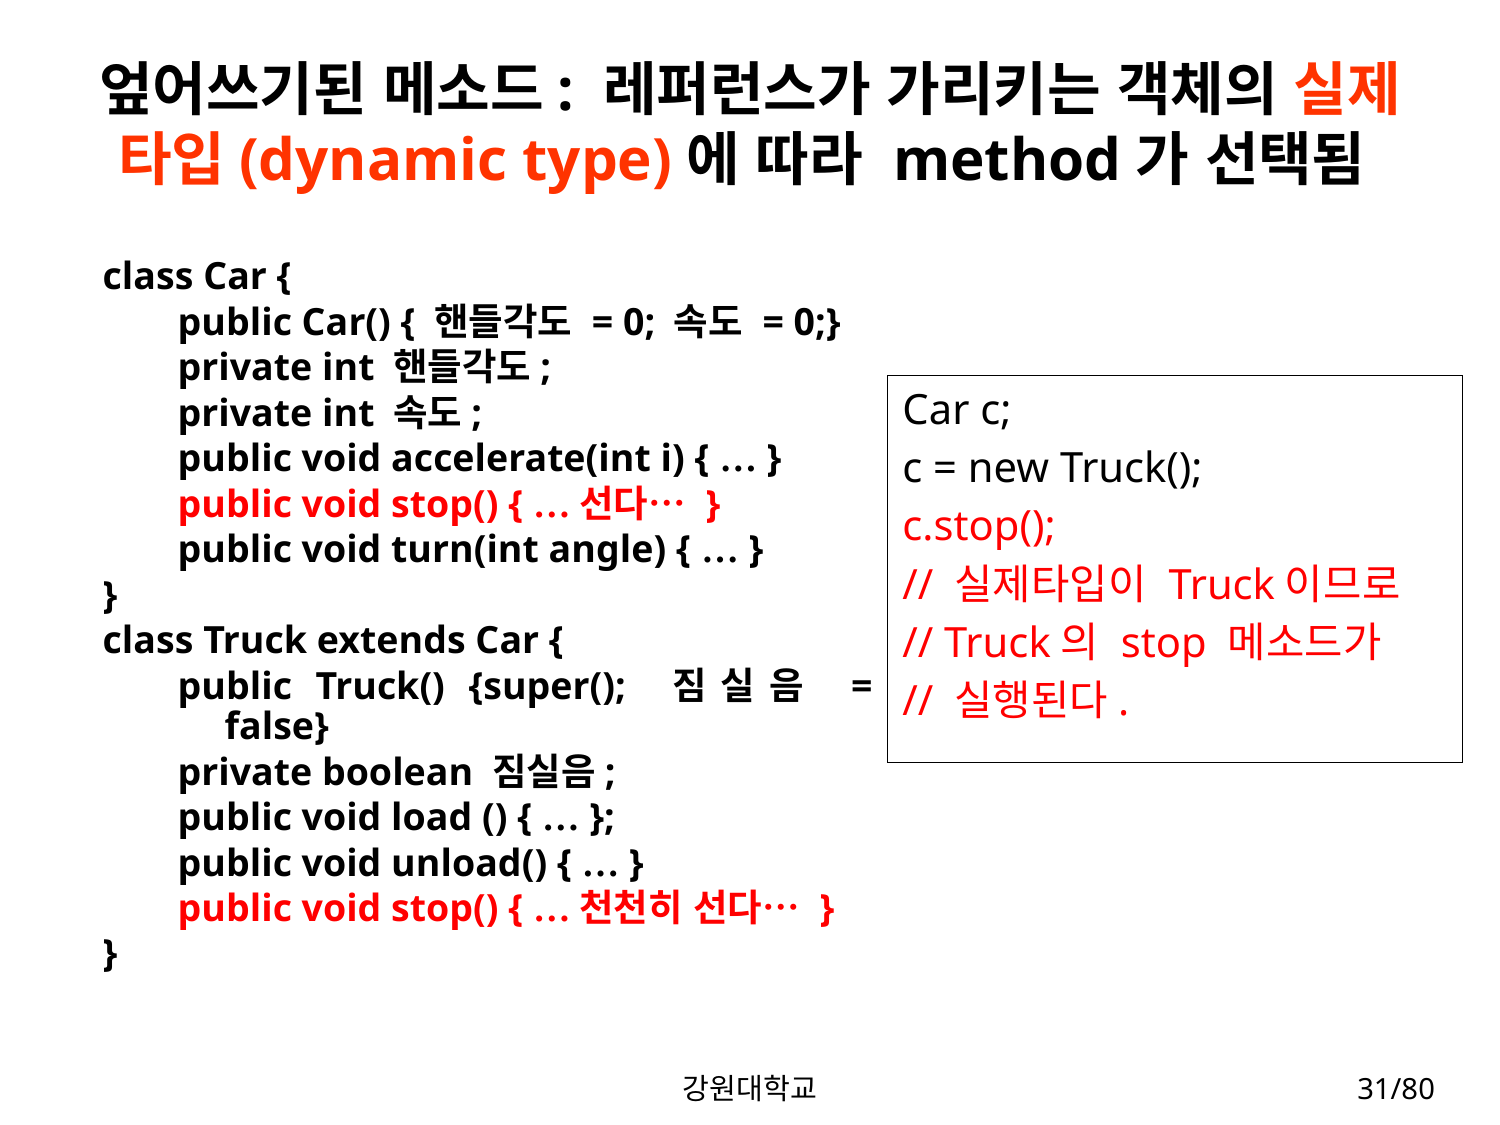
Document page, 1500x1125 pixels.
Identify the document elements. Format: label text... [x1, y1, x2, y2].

list Car c; c = new Truck(); c.stop(); // 실제타입이 Truck이므로 // Truck의 stop 메소드가 // 실행된다. [888, 374, 1463, 763]
text_box class Car { public Car() { 핸들각도 = 0; 속도 = 0;} private int 핸들각도; private int 속도; public void accelerate(int i) { … } public void stop() { …선다… } public void turn(int angle) { … } } class Truck extends Car { public Truck() {super(); 짐실음 = false} private boolean 짐실음; public void load () { … }; public void unload() { … } public void stop() { …천천히 선다… } } [87, 249, 888, 1013]
title 엎어쓰기된 메소드: 레퍼런스가 가리키는 객체의 실제 타입(dynamic type)에 따라 method가 선택됨 [74, 44, 1426, 201]
footer 강원대학교 [512, 1062, 988, 1103]
